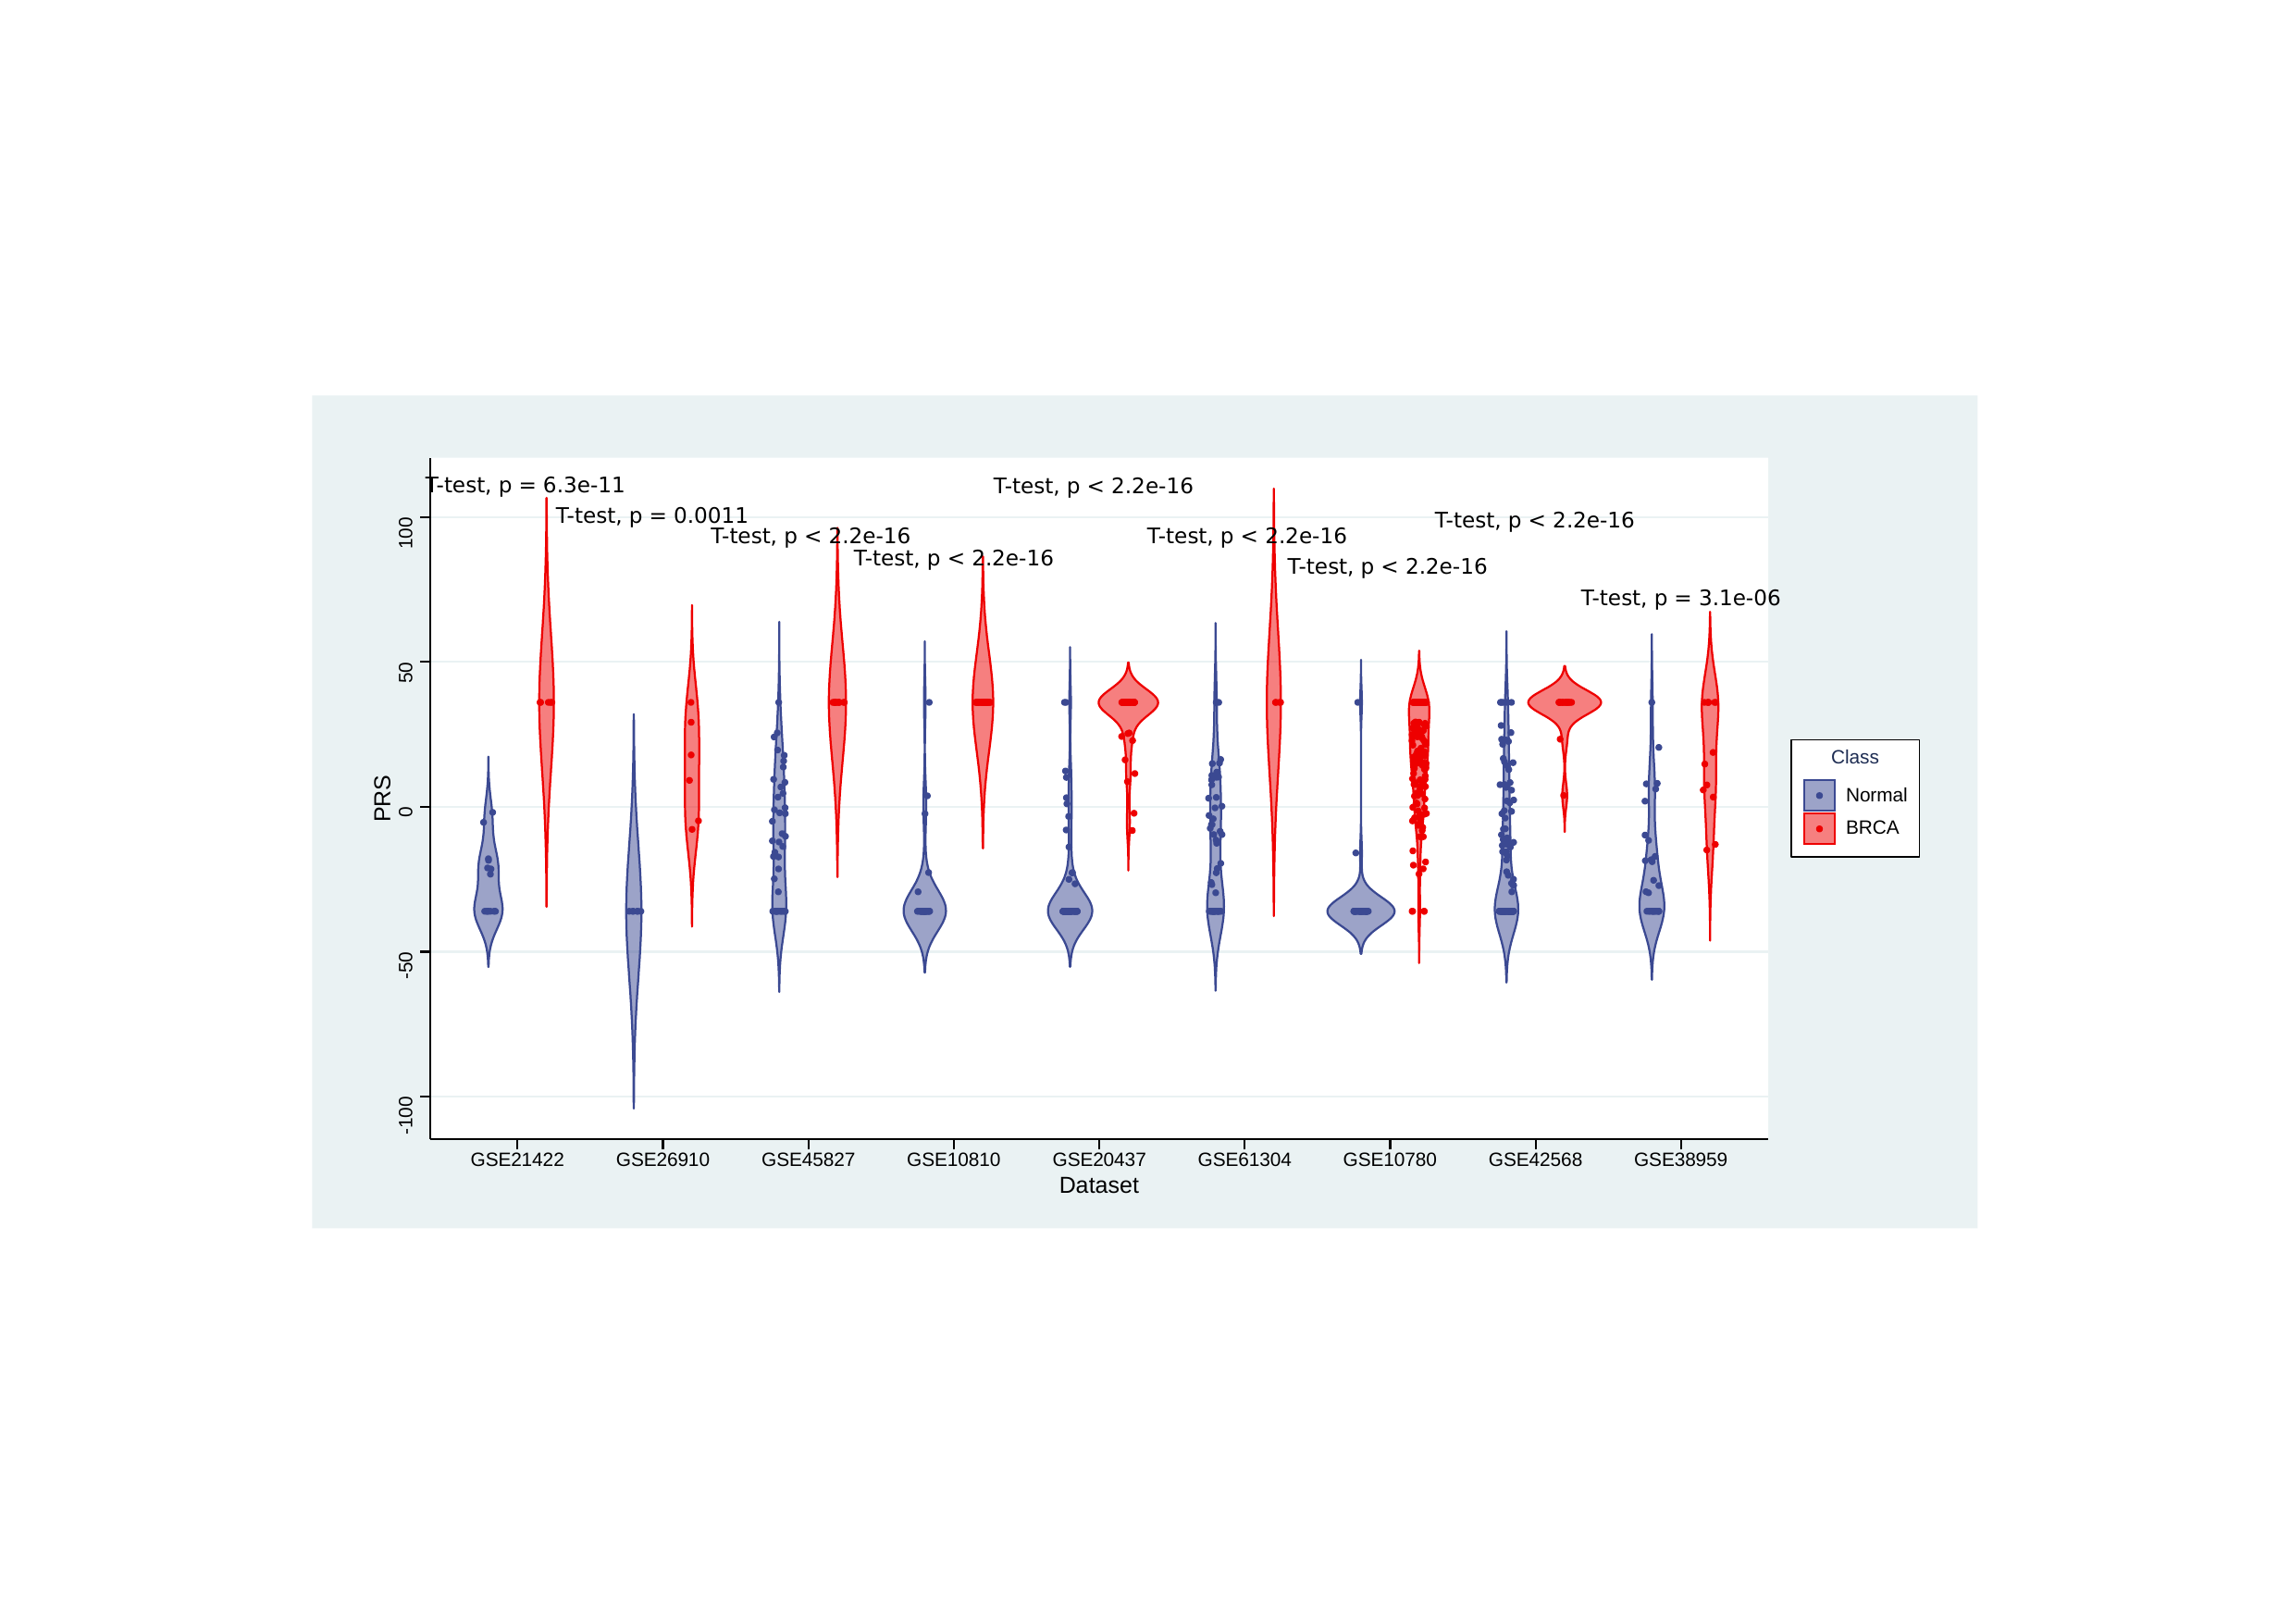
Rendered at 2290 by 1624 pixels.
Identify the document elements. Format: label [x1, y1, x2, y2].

text_box [312, 395, 1978, 1229]
